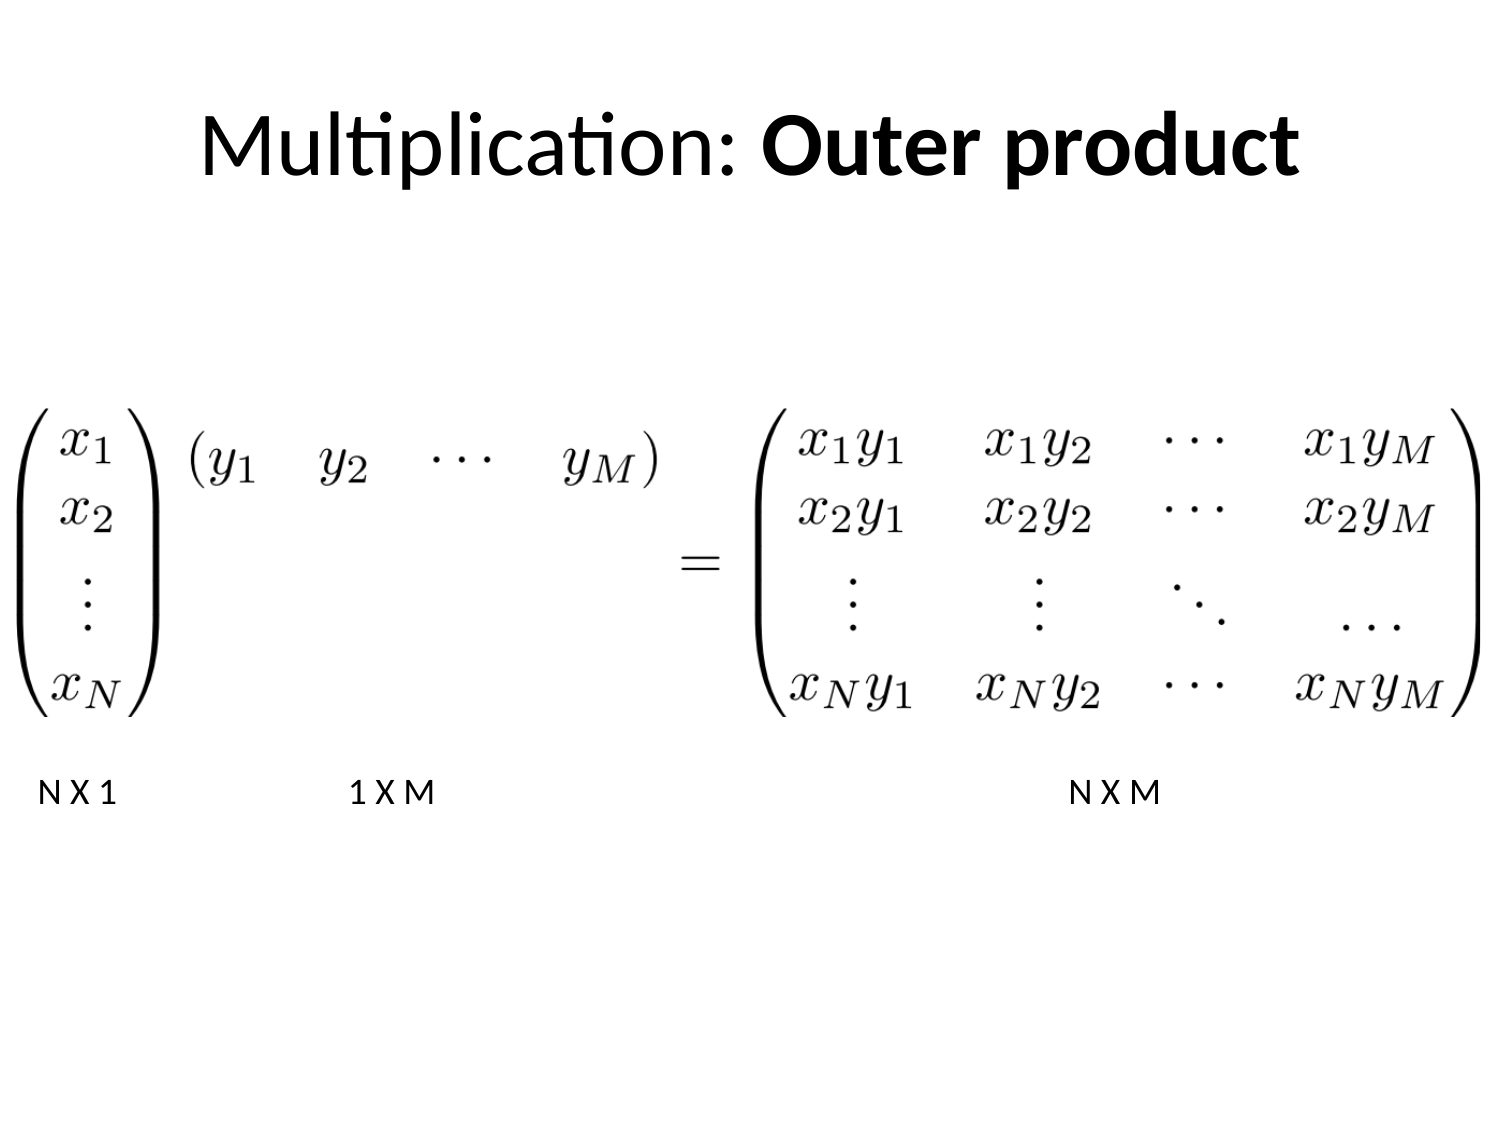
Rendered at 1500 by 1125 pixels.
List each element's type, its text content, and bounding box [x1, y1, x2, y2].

text_box 1 X M [333, 759, 451, 820]
picture [15, 407, 1481, 717]
text_box N X 1 [22, 759, 133, 820]
text_box N X M [1053, 759, 1176, 820]
title Multiplication: Outer product [74, 44, 1426, 233]
